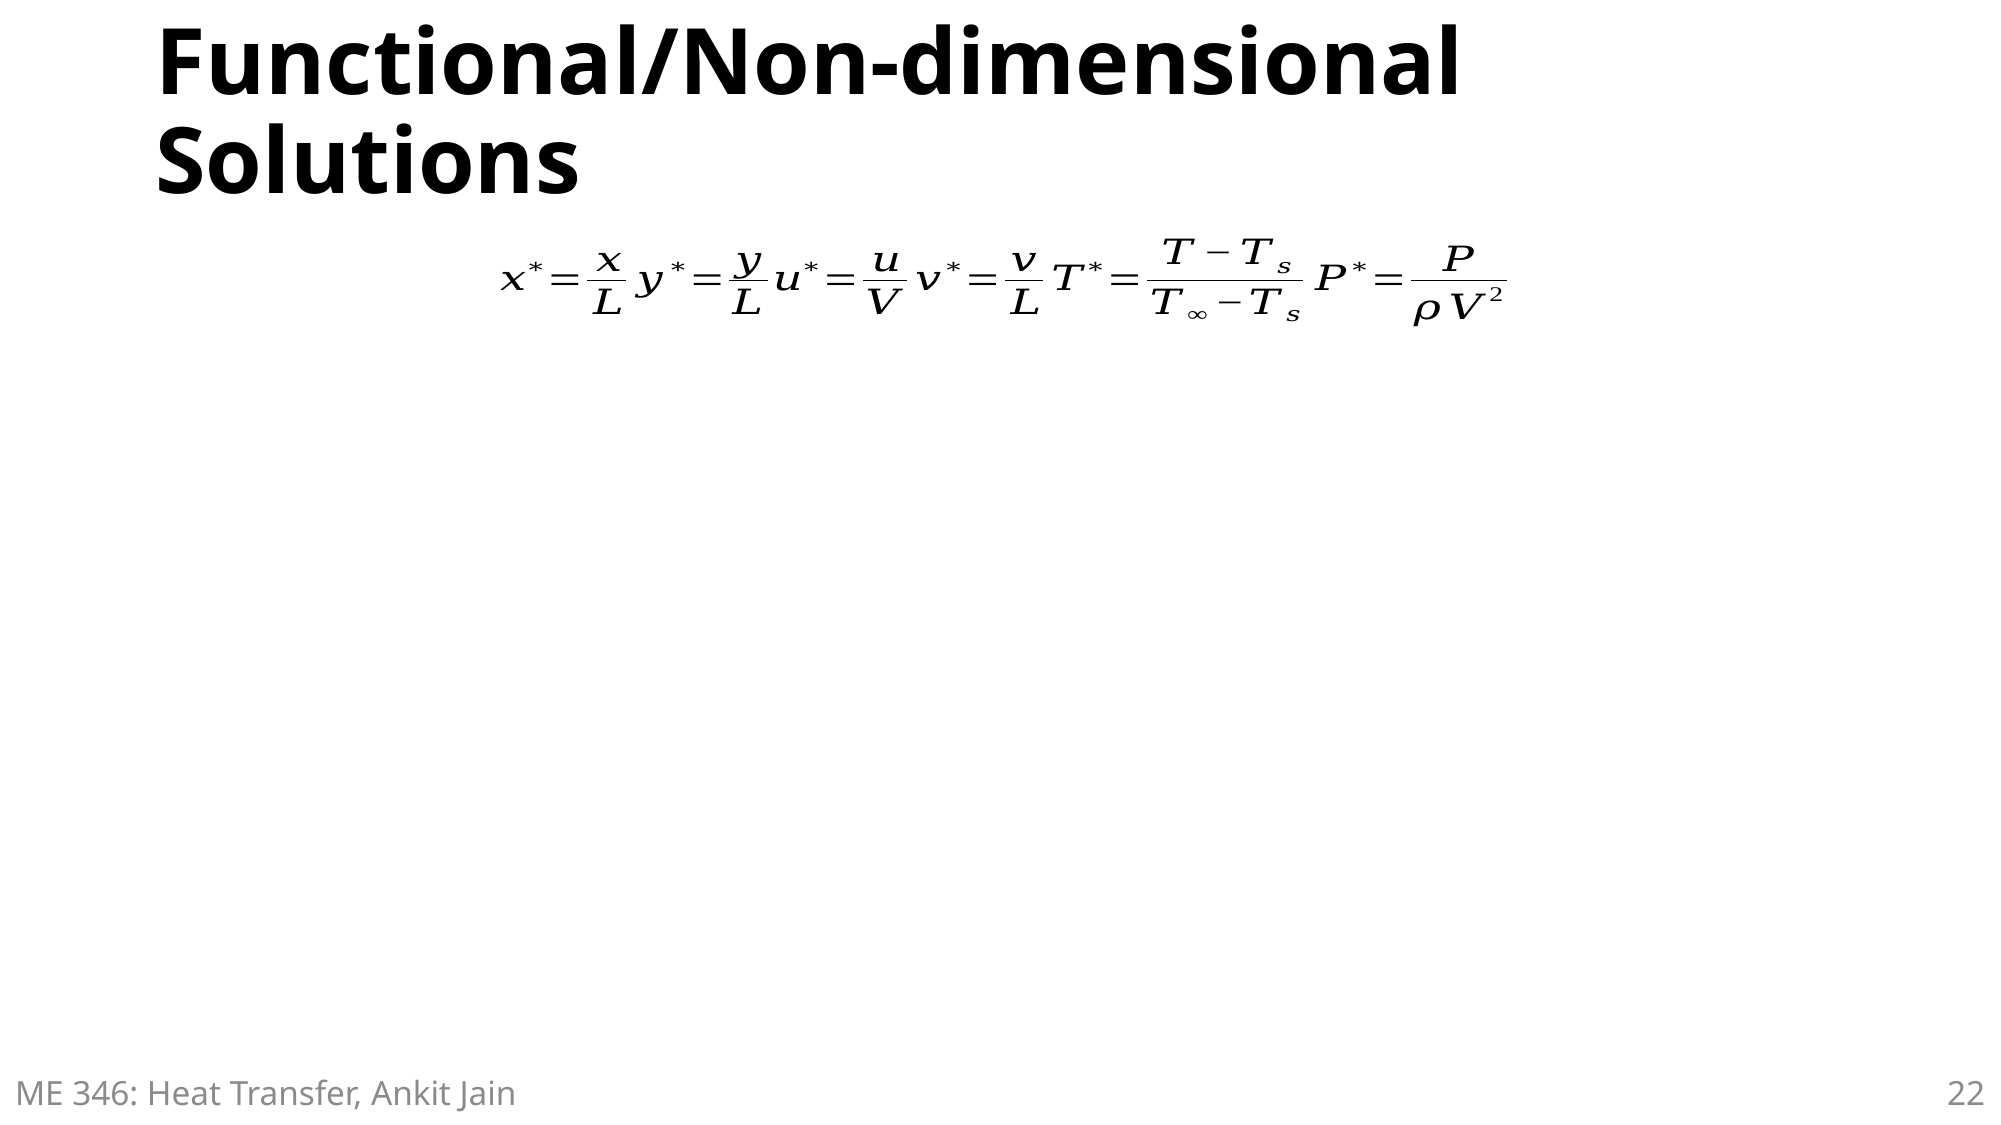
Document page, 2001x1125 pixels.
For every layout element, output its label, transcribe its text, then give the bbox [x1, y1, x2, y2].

footer ME 346: Heat Transfer, Ankit Jain [0, 1065, 1045, 1125]
slide_number 22 [1550, 1065, 2000, 1125]
title Functional/Non-dimensional Solutions [140, 5, 1866, 224]
